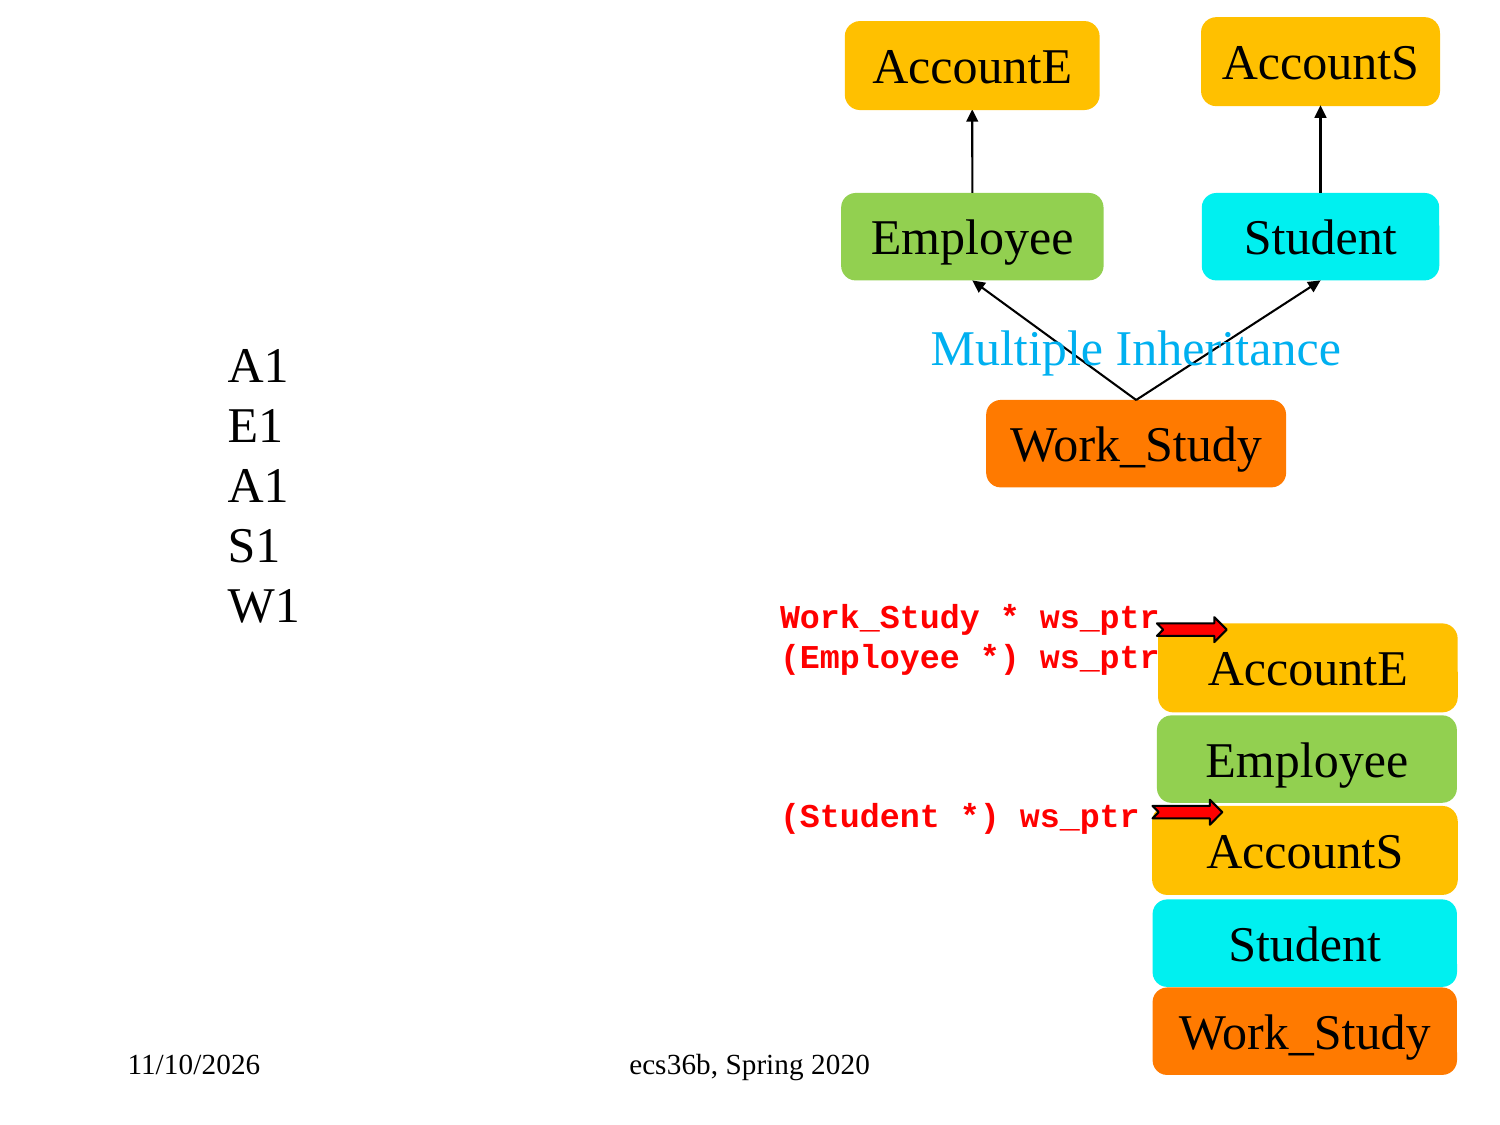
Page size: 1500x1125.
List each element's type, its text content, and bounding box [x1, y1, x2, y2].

text_box Employee [1175, 715, 1457, 803]
text_box Student [1201, 192, 1440, 281]
slide_number 63 [1123, 1013, 1437, 1089]
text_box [1135, 280, 1321, 401]
text_box Work_Study [986, 408, 1287, 488]
text_box Employee [841, 192, 1104, 281]
text_box AccountE [1175, 624, 1458, 712]
text_box A1 E1 A1 S1 W1 [213, 324, 315, 700]
footer ecs36b, Spring 2020 [512, 1024, 988, 1101]
text_box Student [1152, 899, 1458, 987]
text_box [972, 280, 1133, 401]
text_box Multiple Inheritance [1324, 307, 1357, 383]
text_box AccountE [845, 21, 1099, 110]
text_box Work_Study * ws_ptr (Employee *) ws_ptr (Student *) ws_ptr [765, 587, 1175, 842]
text_box [1152, 799, 1223, 825]
text_box [1156, 617, 1227, 643]
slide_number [112, 1024, 426, 1101]
text_box Multiple Inheritance [915, 307, 967, 383]
text_box Work_Study [1152, 987, 1458, 1075]
text_box AccountS [1152, 806, 1458, 895]
text_box AccountS [1201, 17, 1440, 106]
